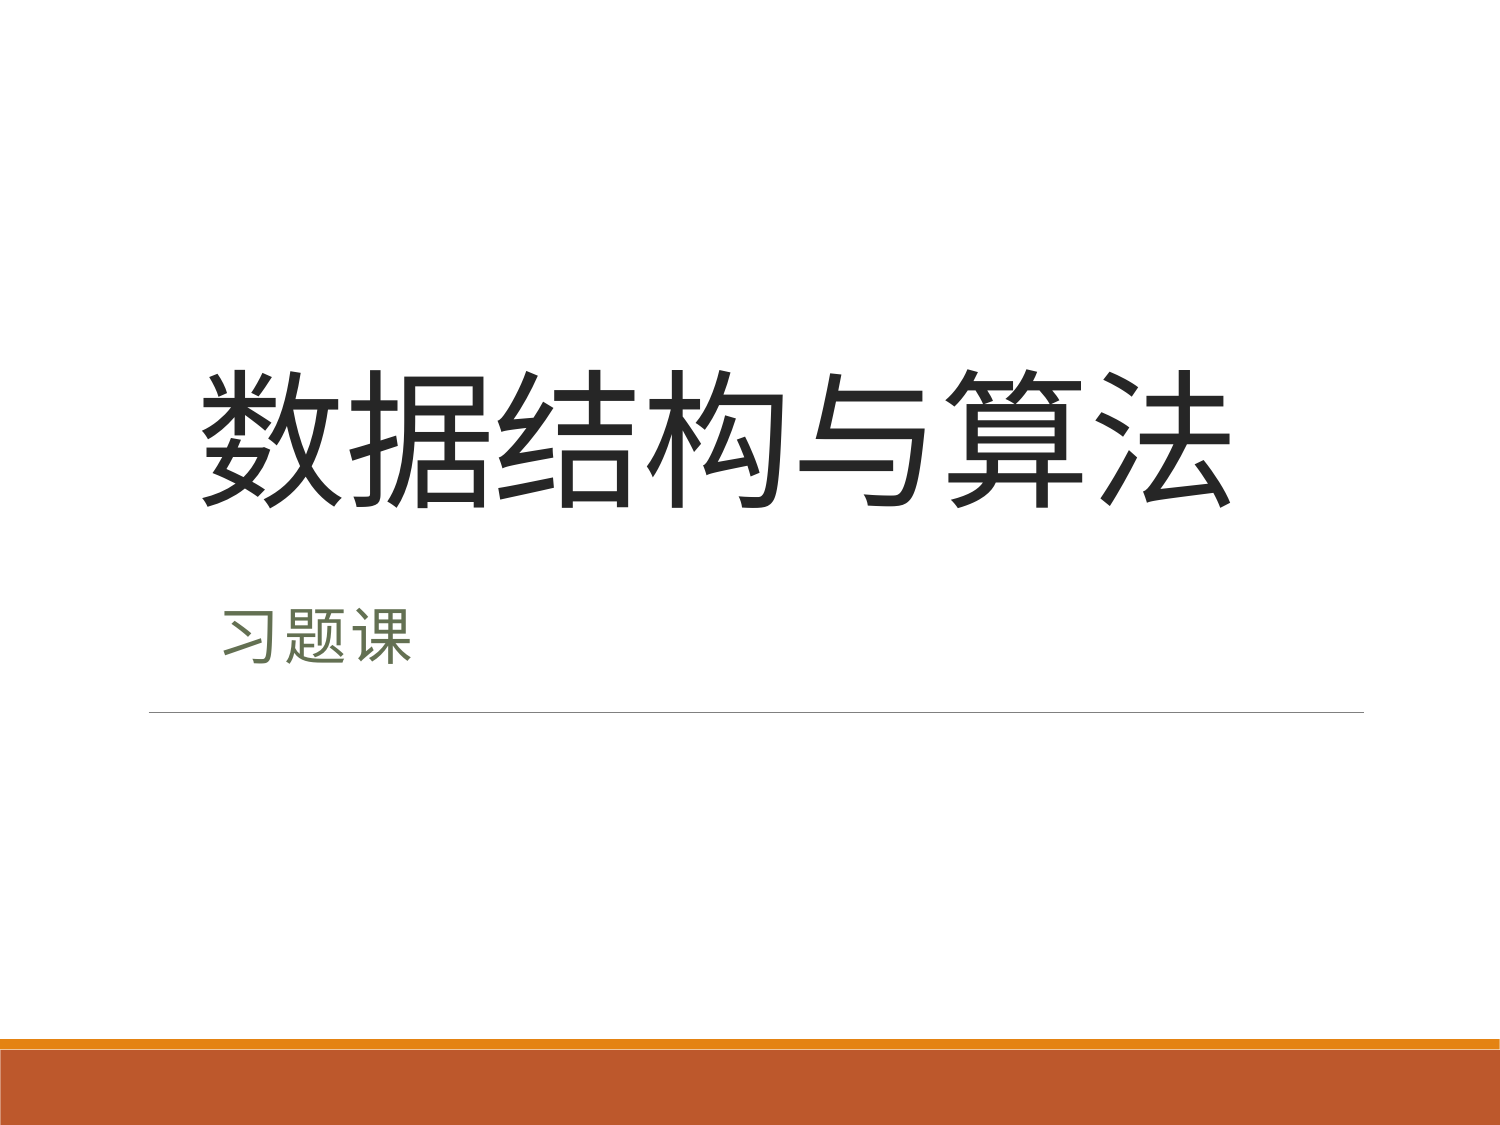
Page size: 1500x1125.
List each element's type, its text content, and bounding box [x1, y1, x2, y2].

subtitle 习题课 [202, 598, 1328, 766]
title 数据结构与算法 [181, 240, 1307, 535]
